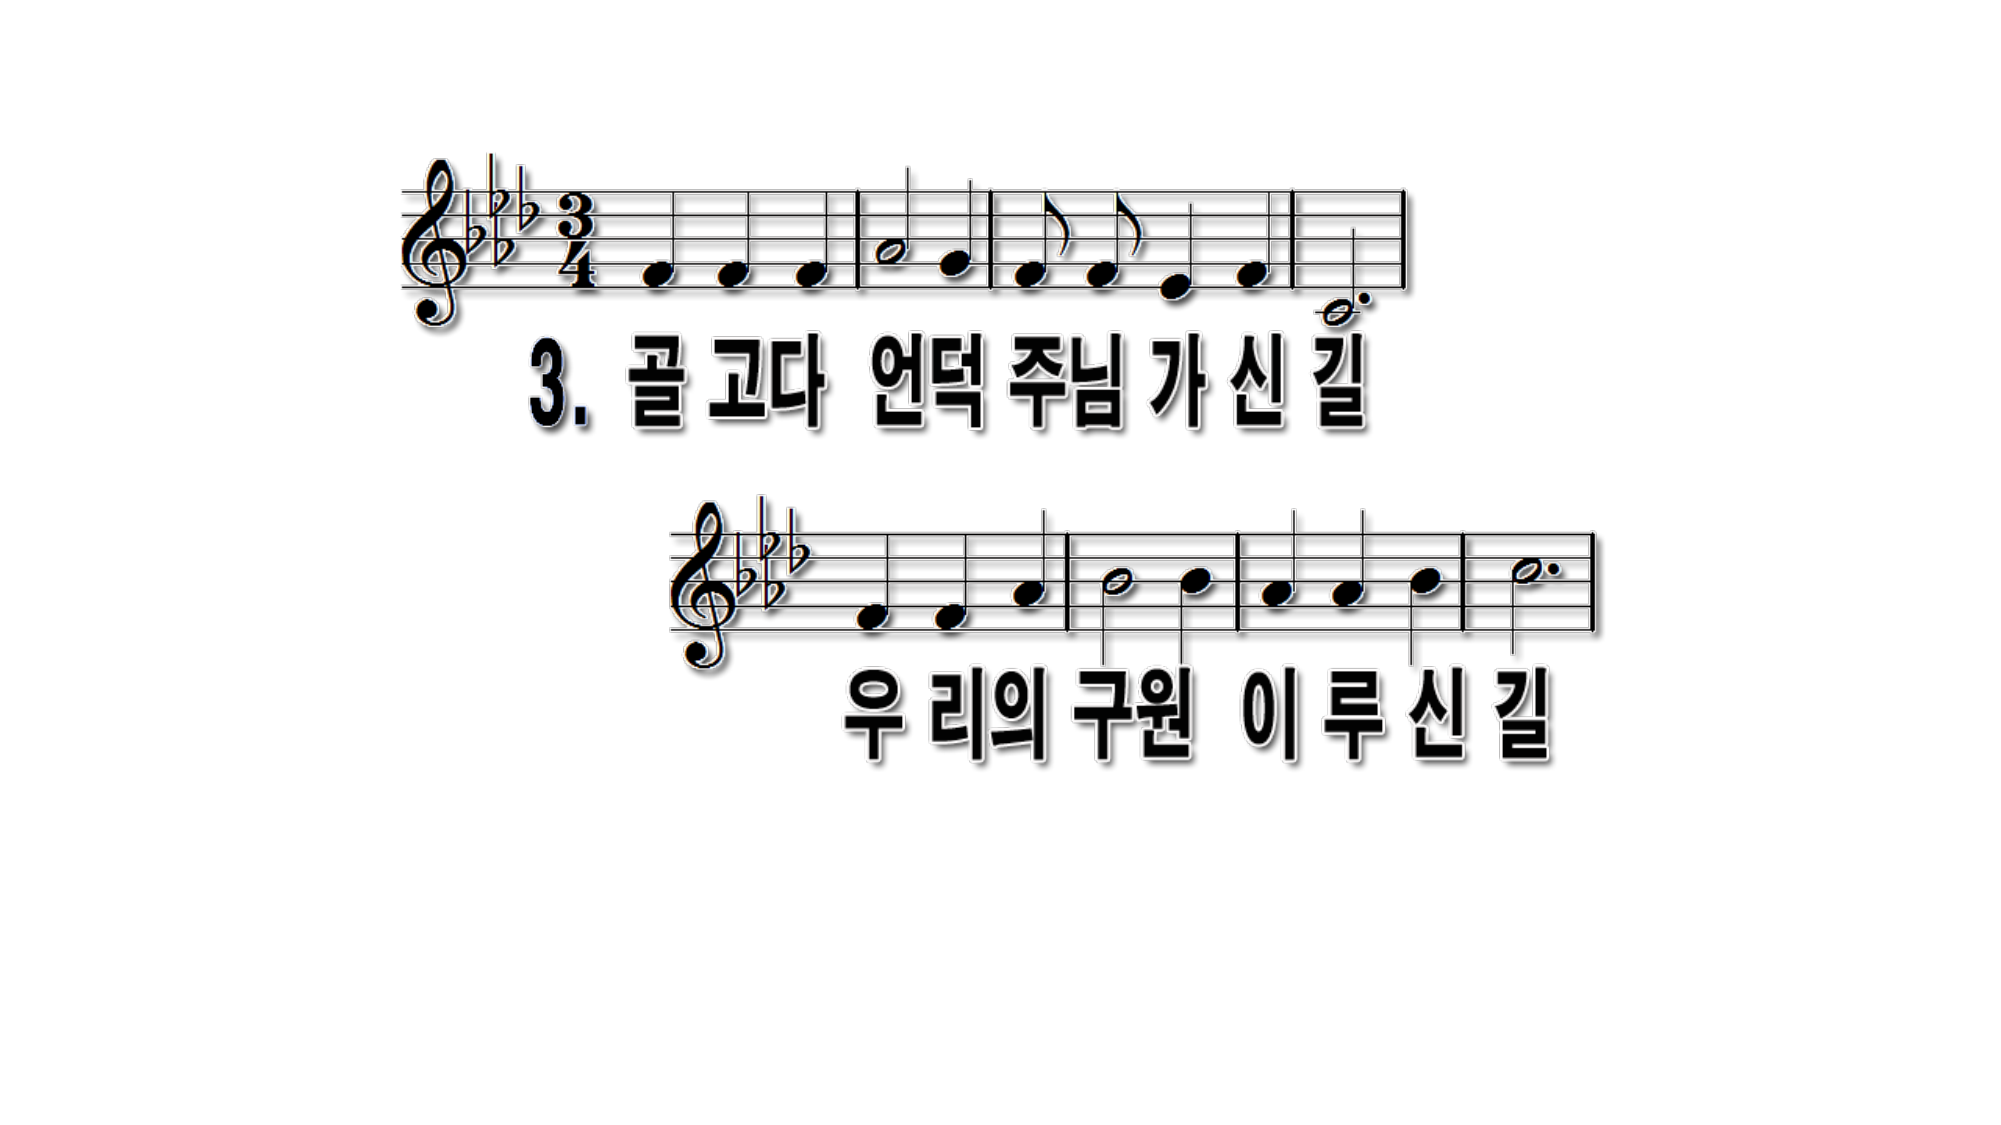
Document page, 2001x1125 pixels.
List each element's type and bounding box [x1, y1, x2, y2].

picture [249, 0, 1750, 815]
